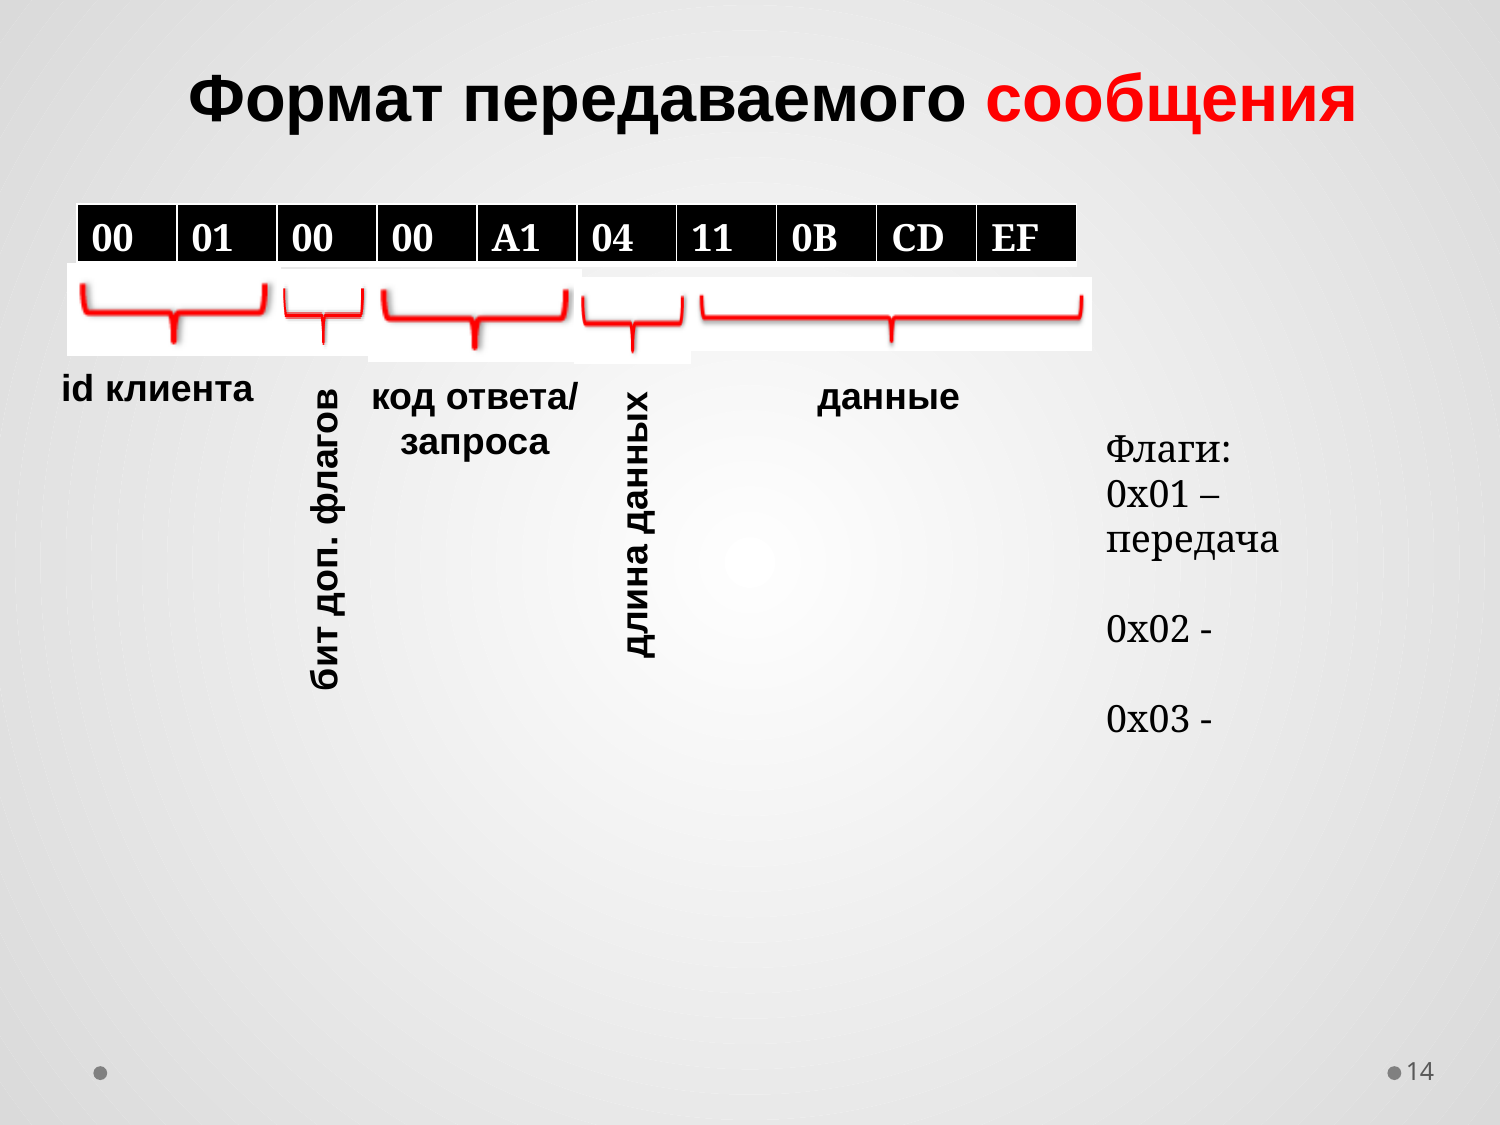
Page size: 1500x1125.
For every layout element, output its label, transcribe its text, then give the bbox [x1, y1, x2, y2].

table_header 0B [777, 205, 876, 261]
table_header 01 [178, 205, 276, 261]
text_box длина данных [602, 371, 663, 674]
text_box Флаги: 0x01 – передача 0x02 - 0x03 - [1091, 417, 1412, 748]
table_header A1 [478, 205, 576, 261]
table_header 00 [278, 205, 376, 261]
text_box id клиента [46, 356, 281, 417]
slide_number 14 [1401, 1042, 1494, 1103]
table_header 00 [378, 205, 476, 261]
table_header CD [877, 205, 976, 261]
table_header 04 [578, 205, 676, 261]
text_box бит доп. флагов [292, 363, 353, 706]
text_box Формат передаваемого сообщения [135, 47, 1412, 143]
text_box данные [802, 364, 980, 425]
text_box код ответа/ запроса [341, 364, 602, 470]
table_header 00 [78, 205, 176, 261]
table_header EF [977, 205, 1076, 261]
picture [67, 262, 1092, 364]
table_header 11 [677, 205, 776, 261]
